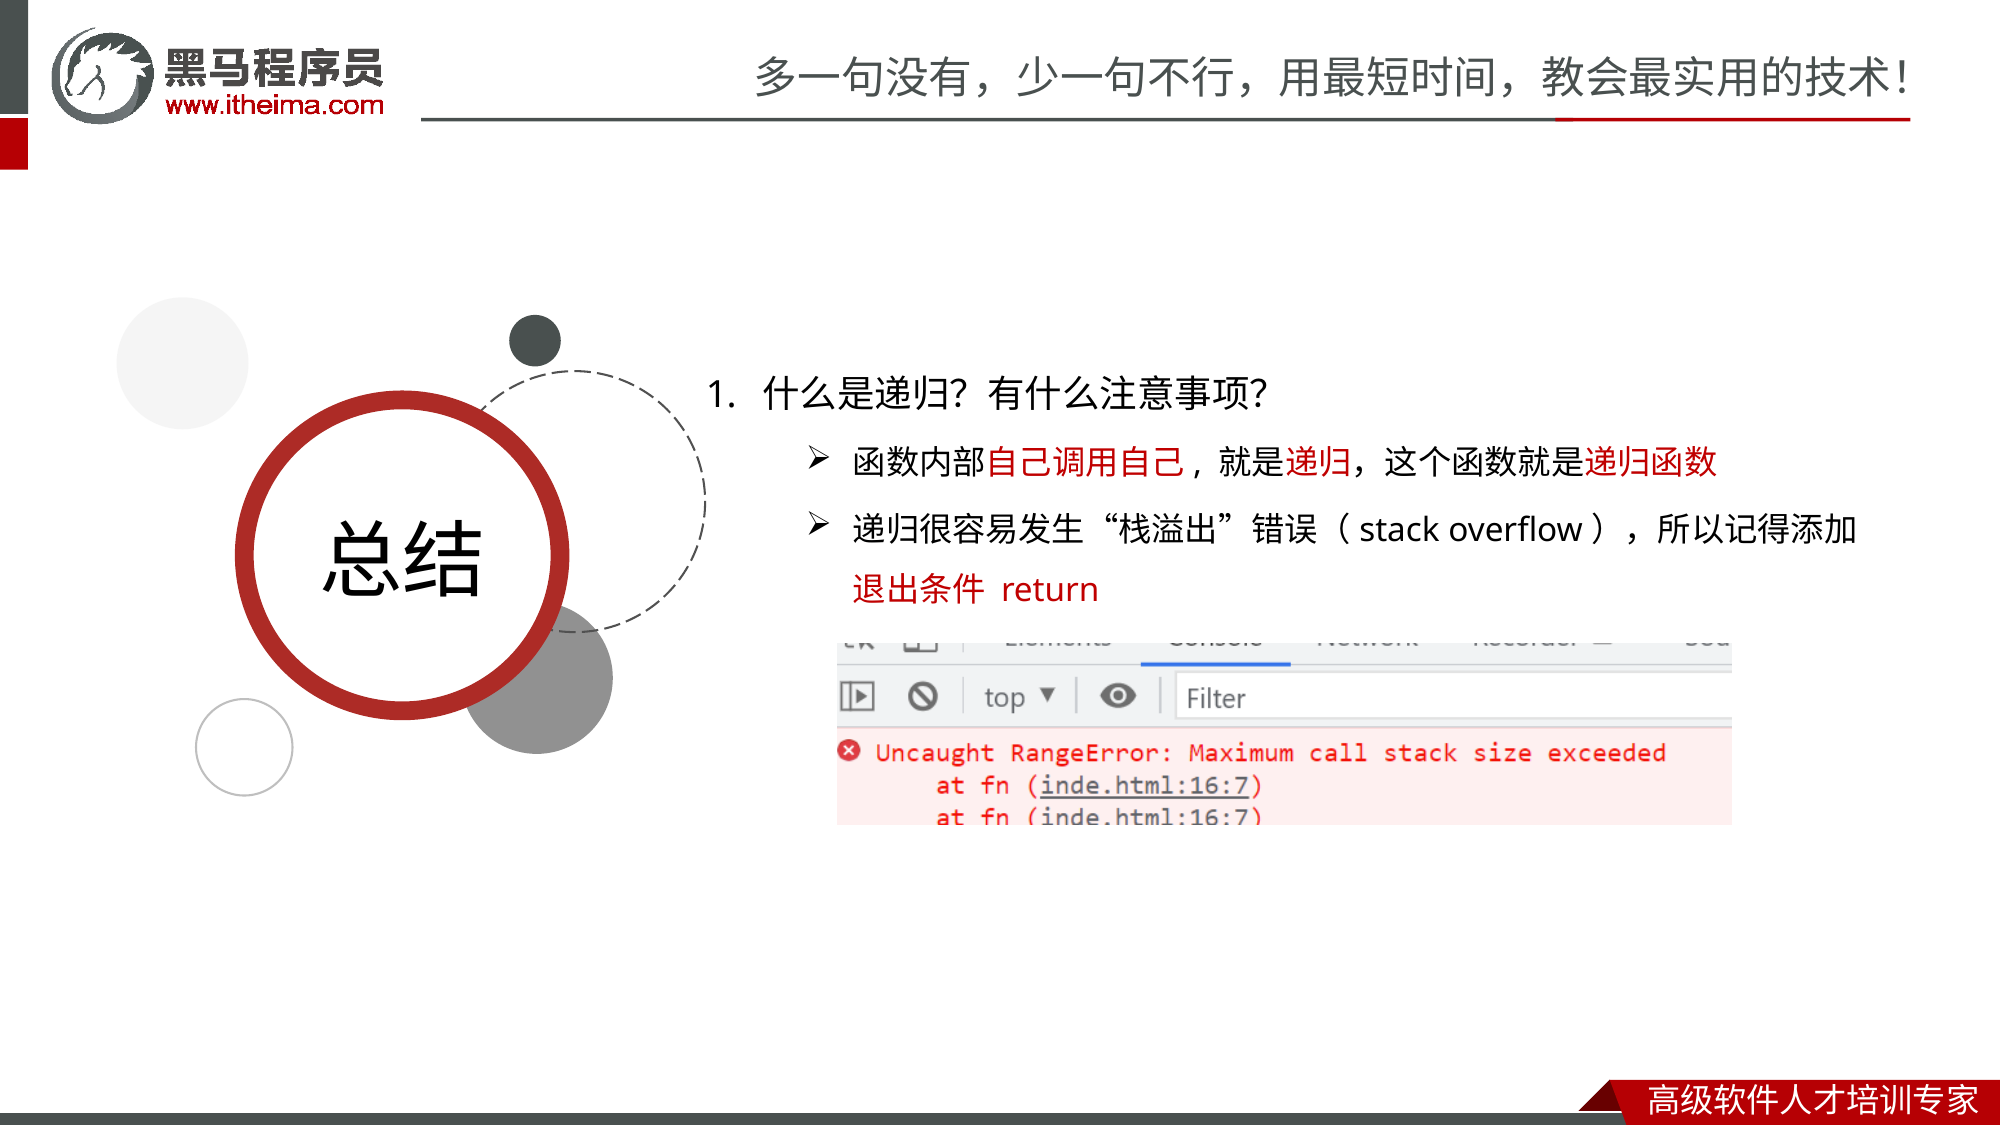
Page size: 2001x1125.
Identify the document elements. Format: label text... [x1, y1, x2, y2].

picture [50, 26, 384, 125]
list 什么是递归？有什么注意事项？ 函数内部自己调用自己, 就是递归，这个函数就是递归函数 递归很容易发生“栈溢出”错误（stack overflow），所以记得添加退出条件 return [691, 162, 1878, 935]
picture [836, 642, 1733, 826]
